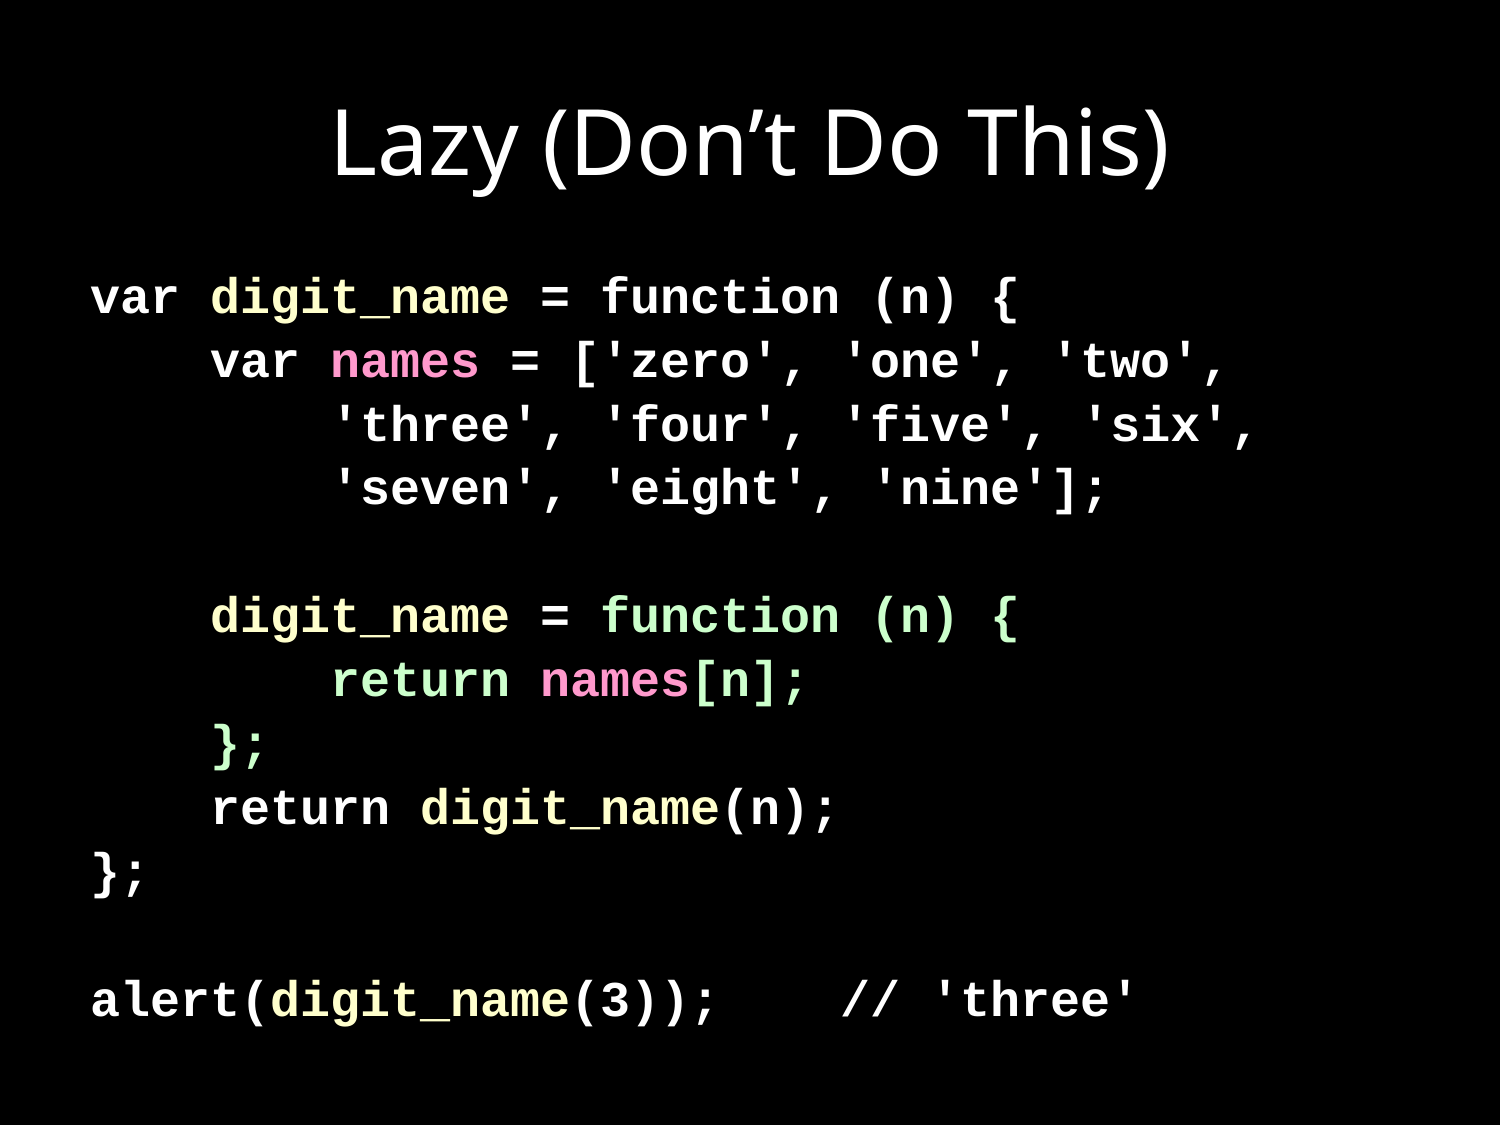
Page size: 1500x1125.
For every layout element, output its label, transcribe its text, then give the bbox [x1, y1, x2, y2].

title Lazy (Don’t Do This) [74, 44, 1426, 233]
list var digit_name = function (n) { var names = ['zero', 'one', 'two', 'three', 'four', 'five', 'six', 'seven', 'eight', 'nine']; digit_name = function (n) { return names[n]; }; return digit_name(n); }; alert(digit_name(3)); // 'three' [74, 262, 1426, 1088]
